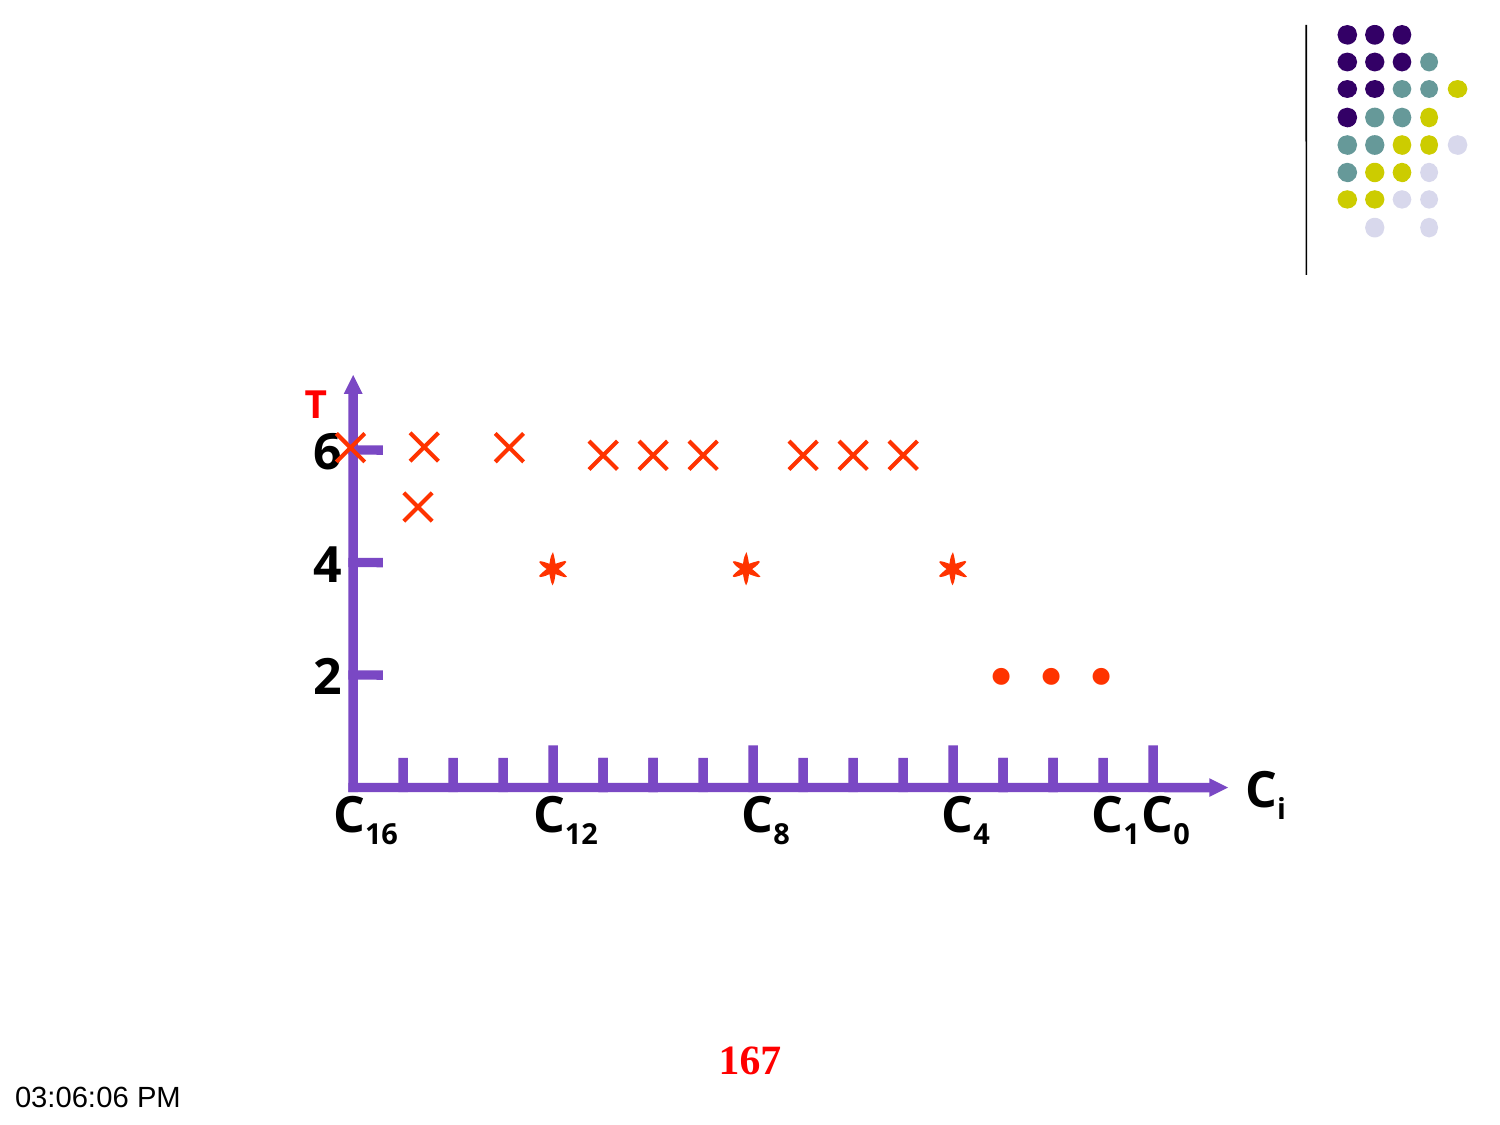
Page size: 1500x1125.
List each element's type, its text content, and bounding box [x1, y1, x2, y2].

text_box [290, 403, 966, 488]
slide_number 167 [512, 1024, 988, 1101]
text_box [227, 327, 1354, 851]
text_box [490, 524, 1016, 601]
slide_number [0, 1070, 337, 1122]
